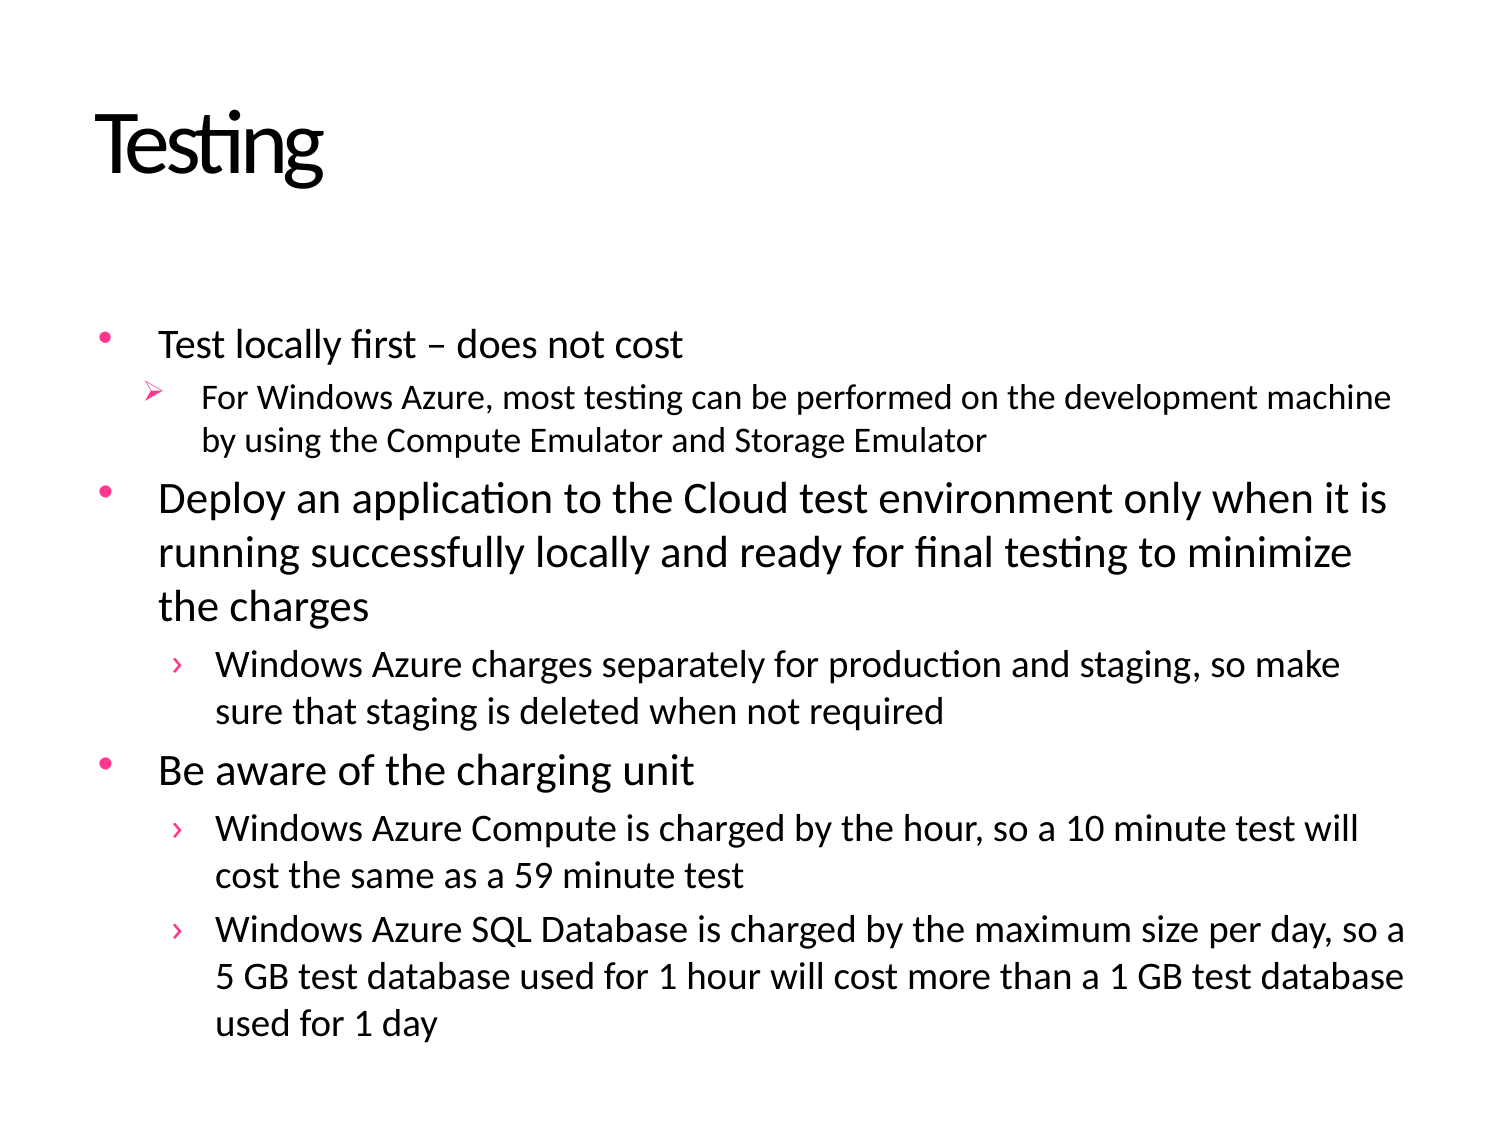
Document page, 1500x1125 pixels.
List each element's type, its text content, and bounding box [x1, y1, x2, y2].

list Test locally first – does not cost For Windows Azure, most testing can be performed on the development machine by using the Compute Emulator and Storage Emulator Deploy an application to the Cloud test environment only when it is running successfully locally and ready for final testing to minimize the charges Windows Azure charges separately for production and staging, so make sure that staging is deleted when not required Be aware of the charging unit Windows Azure Compute is charged by the hour, so a 10 minute test will cost the same as a 59 minute test Windows Azure SQL Database is charged by the maximum size per day, so a 5 GB test database used for 1 hour will cost more than a 1 GB test database used for 1 day [75, 308, 1425, 1059]
title Testing [0, 0, 1500, 274]
